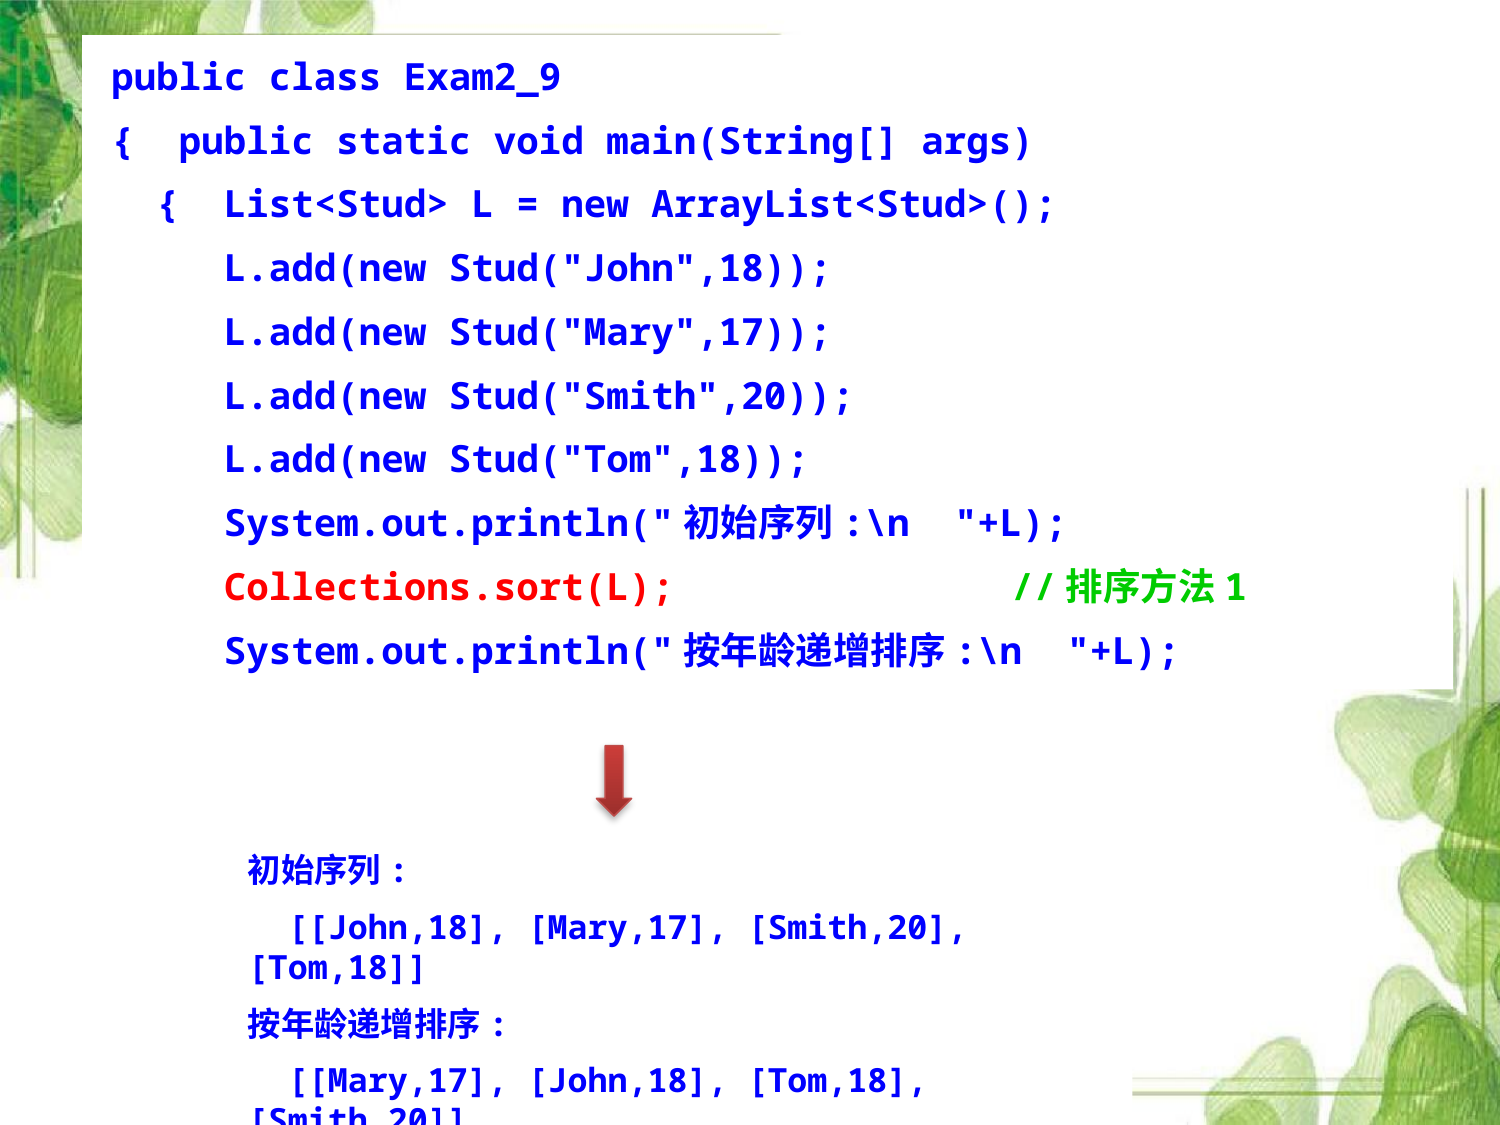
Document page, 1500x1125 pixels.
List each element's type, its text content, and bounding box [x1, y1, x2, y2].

text_box public class Exam2_9 { public static void main(String[] args) { List<Stud> L = new ArrayList<Stud>(); L.add(new Stud("John",18)); L.add(new Stud("Mary",17)); L.add(new Stud("Smith",20)); L.add(new Stud("Tom",18)); System.out.println("初始序列:\n "+L); Collections.sort(L); //排序方法1 System.out.println("按年龄递增排序:\n "+L); [80, 33, 1455, 692]
text_box [595, 744, 633, 817]
text_box 初始序列: [[John,18], [Mary,17], [Smith,20], [Tom,18]] 按年龄递增排序: [[Mary,17], [John,18], [Tom,18], [Smith,20]] [216, 830, 1134, 1125]
picture [0, 0, 1500, 1125]
